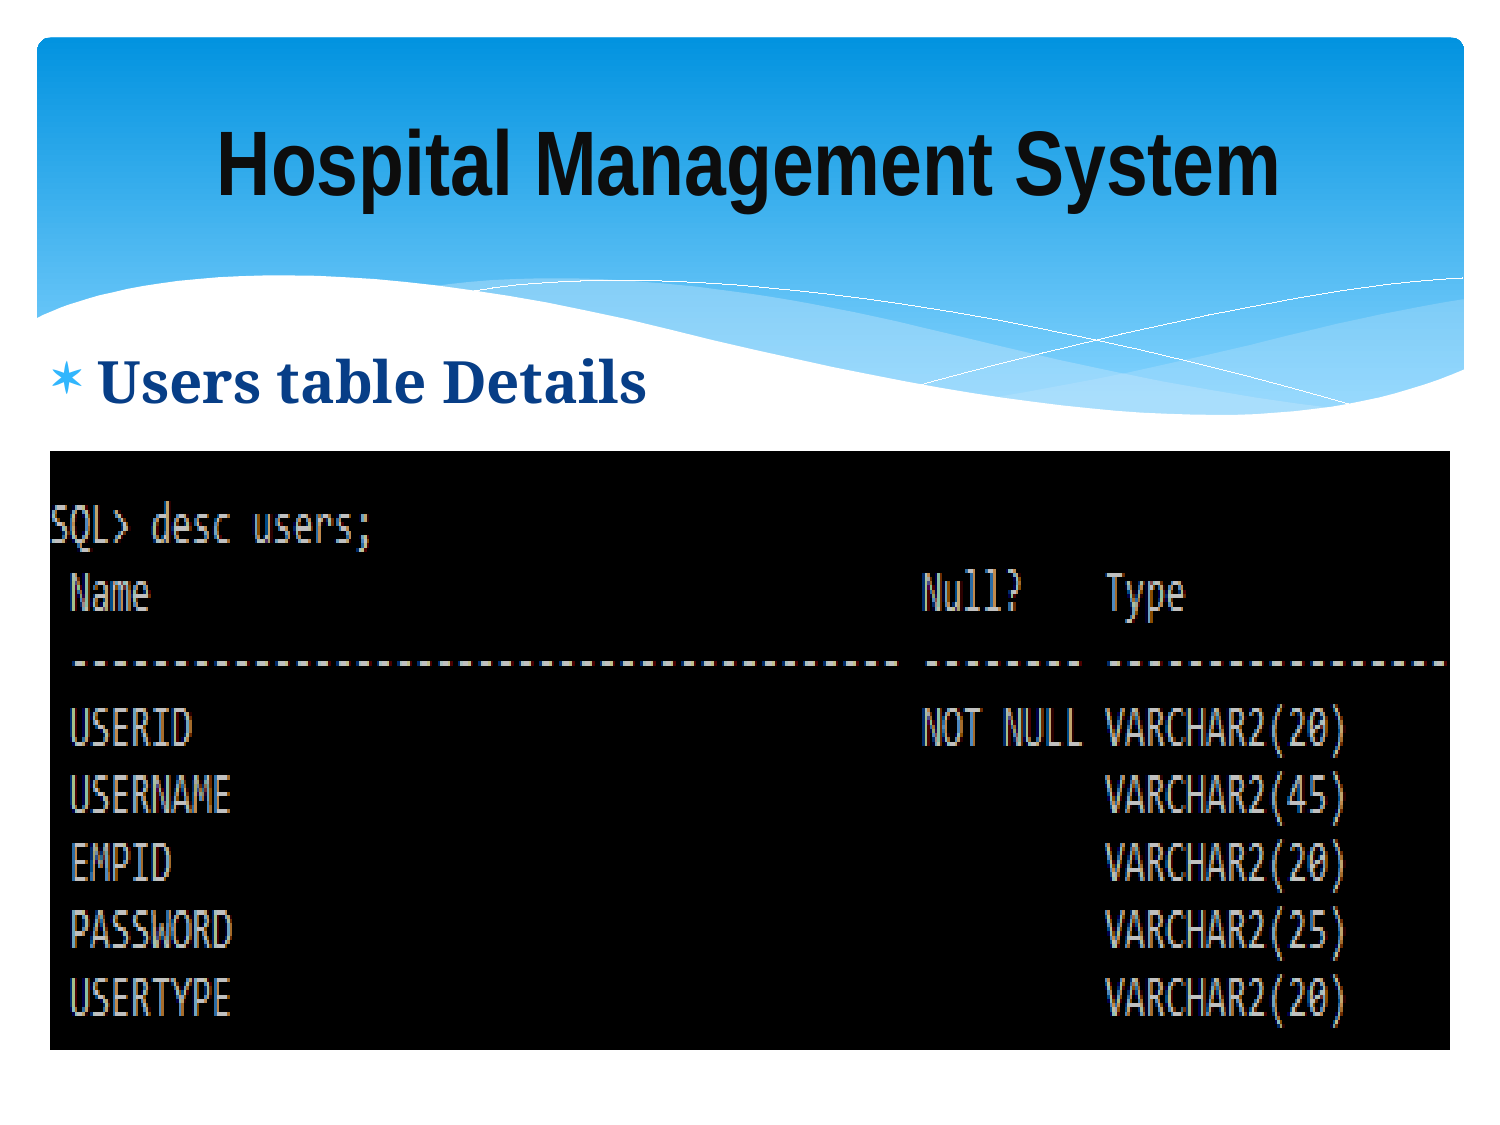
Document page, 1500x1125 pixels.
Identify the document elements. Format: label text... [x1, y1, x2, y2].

title Hospital Management System [75, 55, 1425, 261]
list Users table Details [37, 337, 1253, 424]
picture [49, 451, 1451, 1051]
